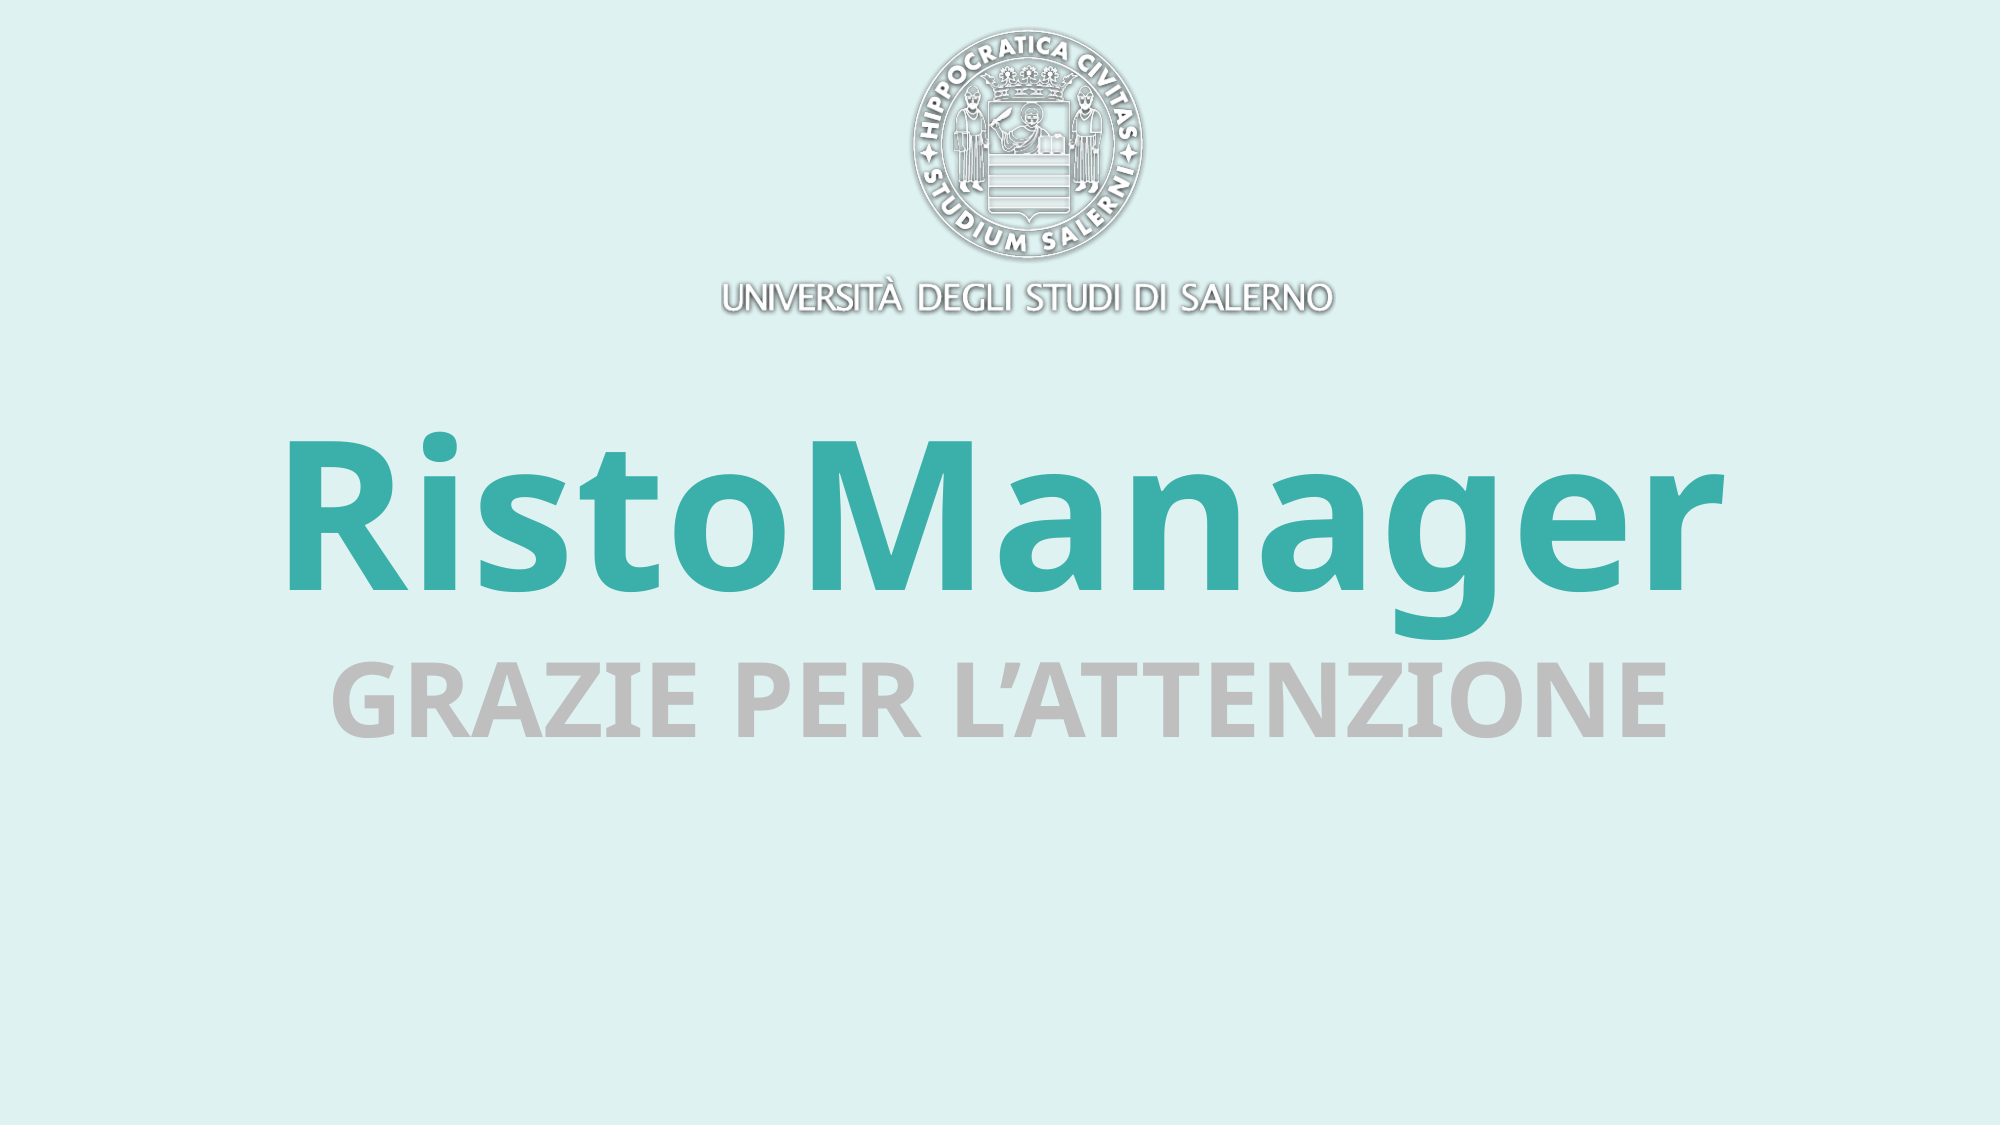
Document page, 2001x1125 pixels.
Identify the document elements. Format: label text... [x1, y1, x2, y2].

text_box GRAZIE PER L’ATTENZIONE [312, 639, 1688, 766]
text_box RistoManager [256, 374, 1744, 639]
picture [631, 24, 1368, 335]
